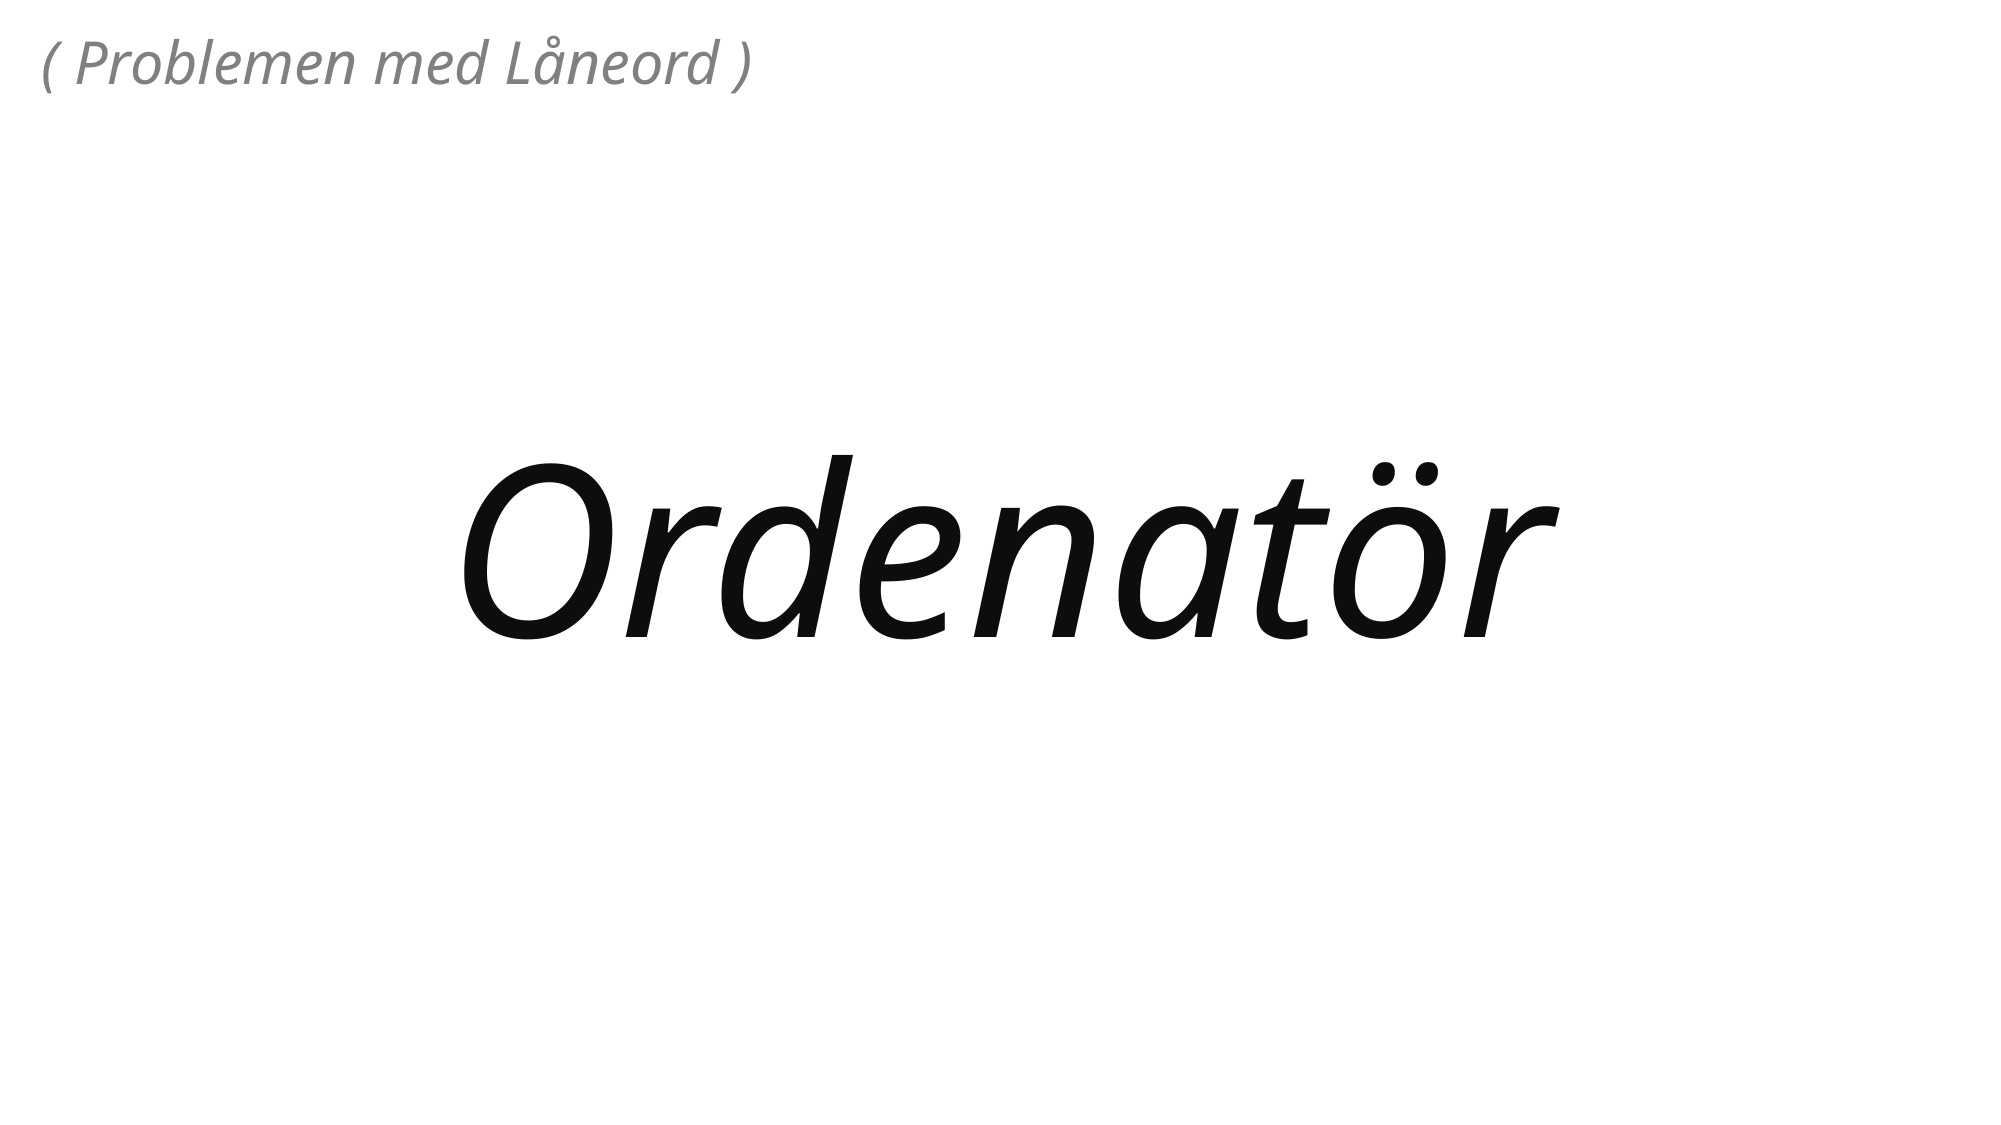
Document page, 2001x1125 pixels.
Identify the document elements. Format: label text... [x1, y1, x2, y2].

title ( Problemen med Låneord ) [26, 18, 769, 112]
list Ordenatör [87, 422, 1913, 702]
